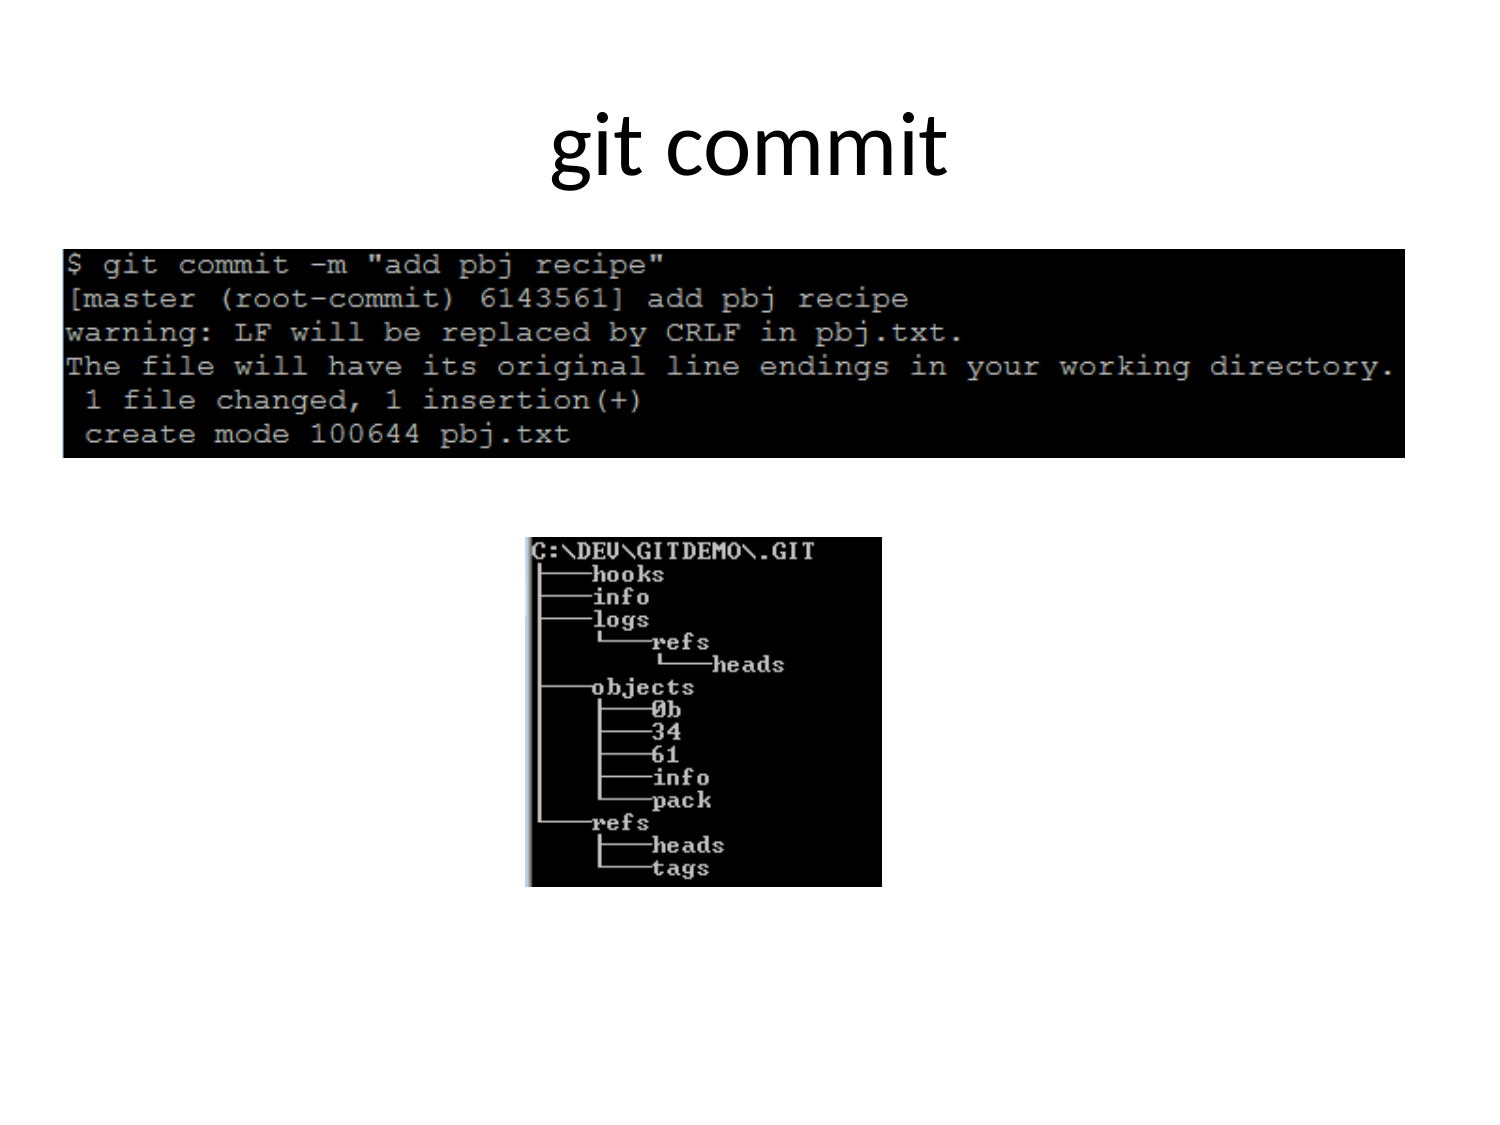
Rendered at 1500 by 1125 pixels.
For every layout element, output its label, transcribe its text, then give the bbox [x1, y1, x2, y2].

picture [524, 537, 882, 887]
title git commit [75, 45, 1425, 233]
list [62, 249, 1406, 459]
